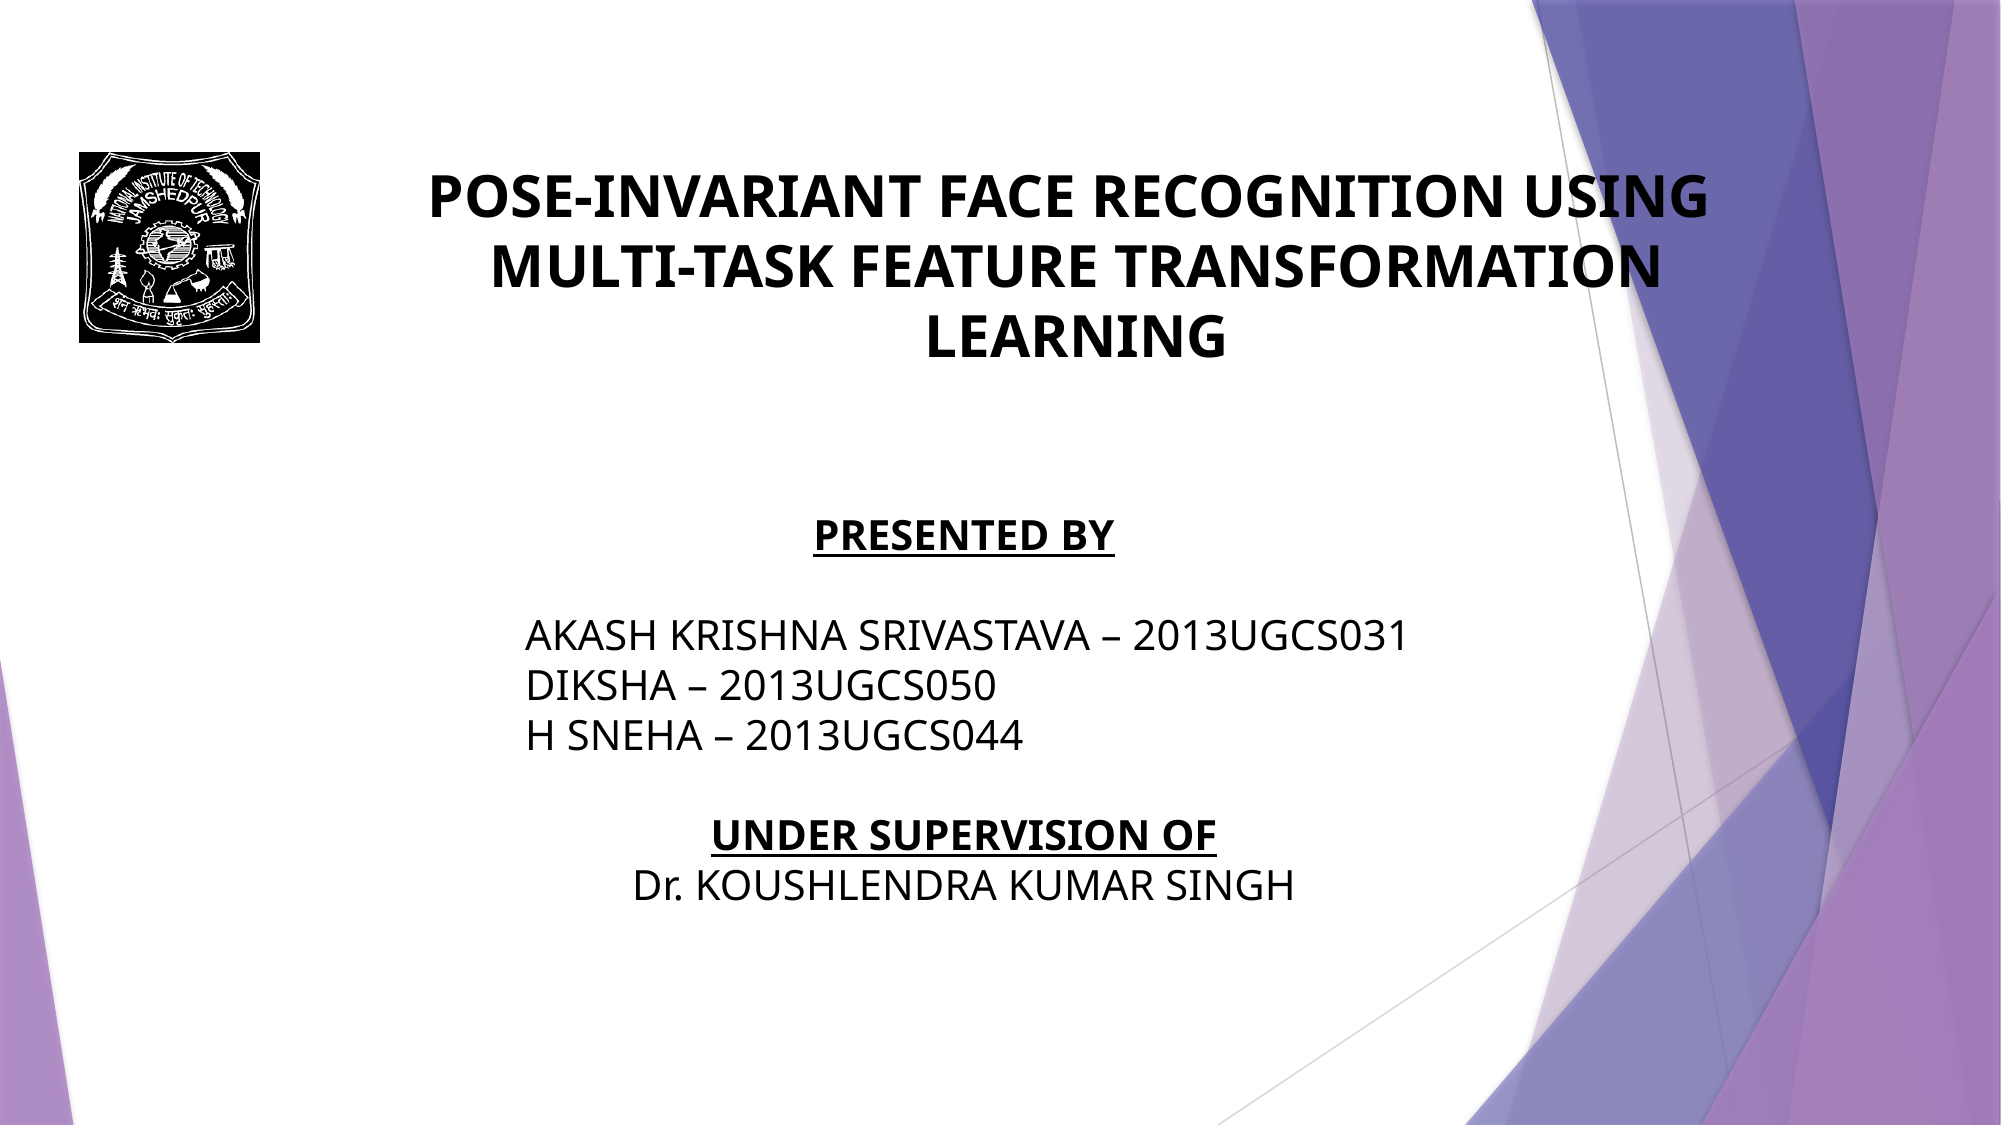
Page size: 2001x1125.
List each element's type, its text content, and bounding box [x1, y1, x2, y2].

text_box PRESENTED BY AKASH KRISHNA SRIVASTAVA – 2013UGCS031 DIKSHA – 2013UGCS050 H SNEHA – 2013UGCS044 UNDER SUPERVISION OF Dr. KOUSHLENDRA KUMAR SINGH [510, 501, 1429, 967]
picture [78, 151, 261, 343]
text_box POSE-INVARIANT FACE RECOGNITION USING MULTI-TASK FEATURE TRANSFORMATION LEARNING [333, 152, 1821, 377]
